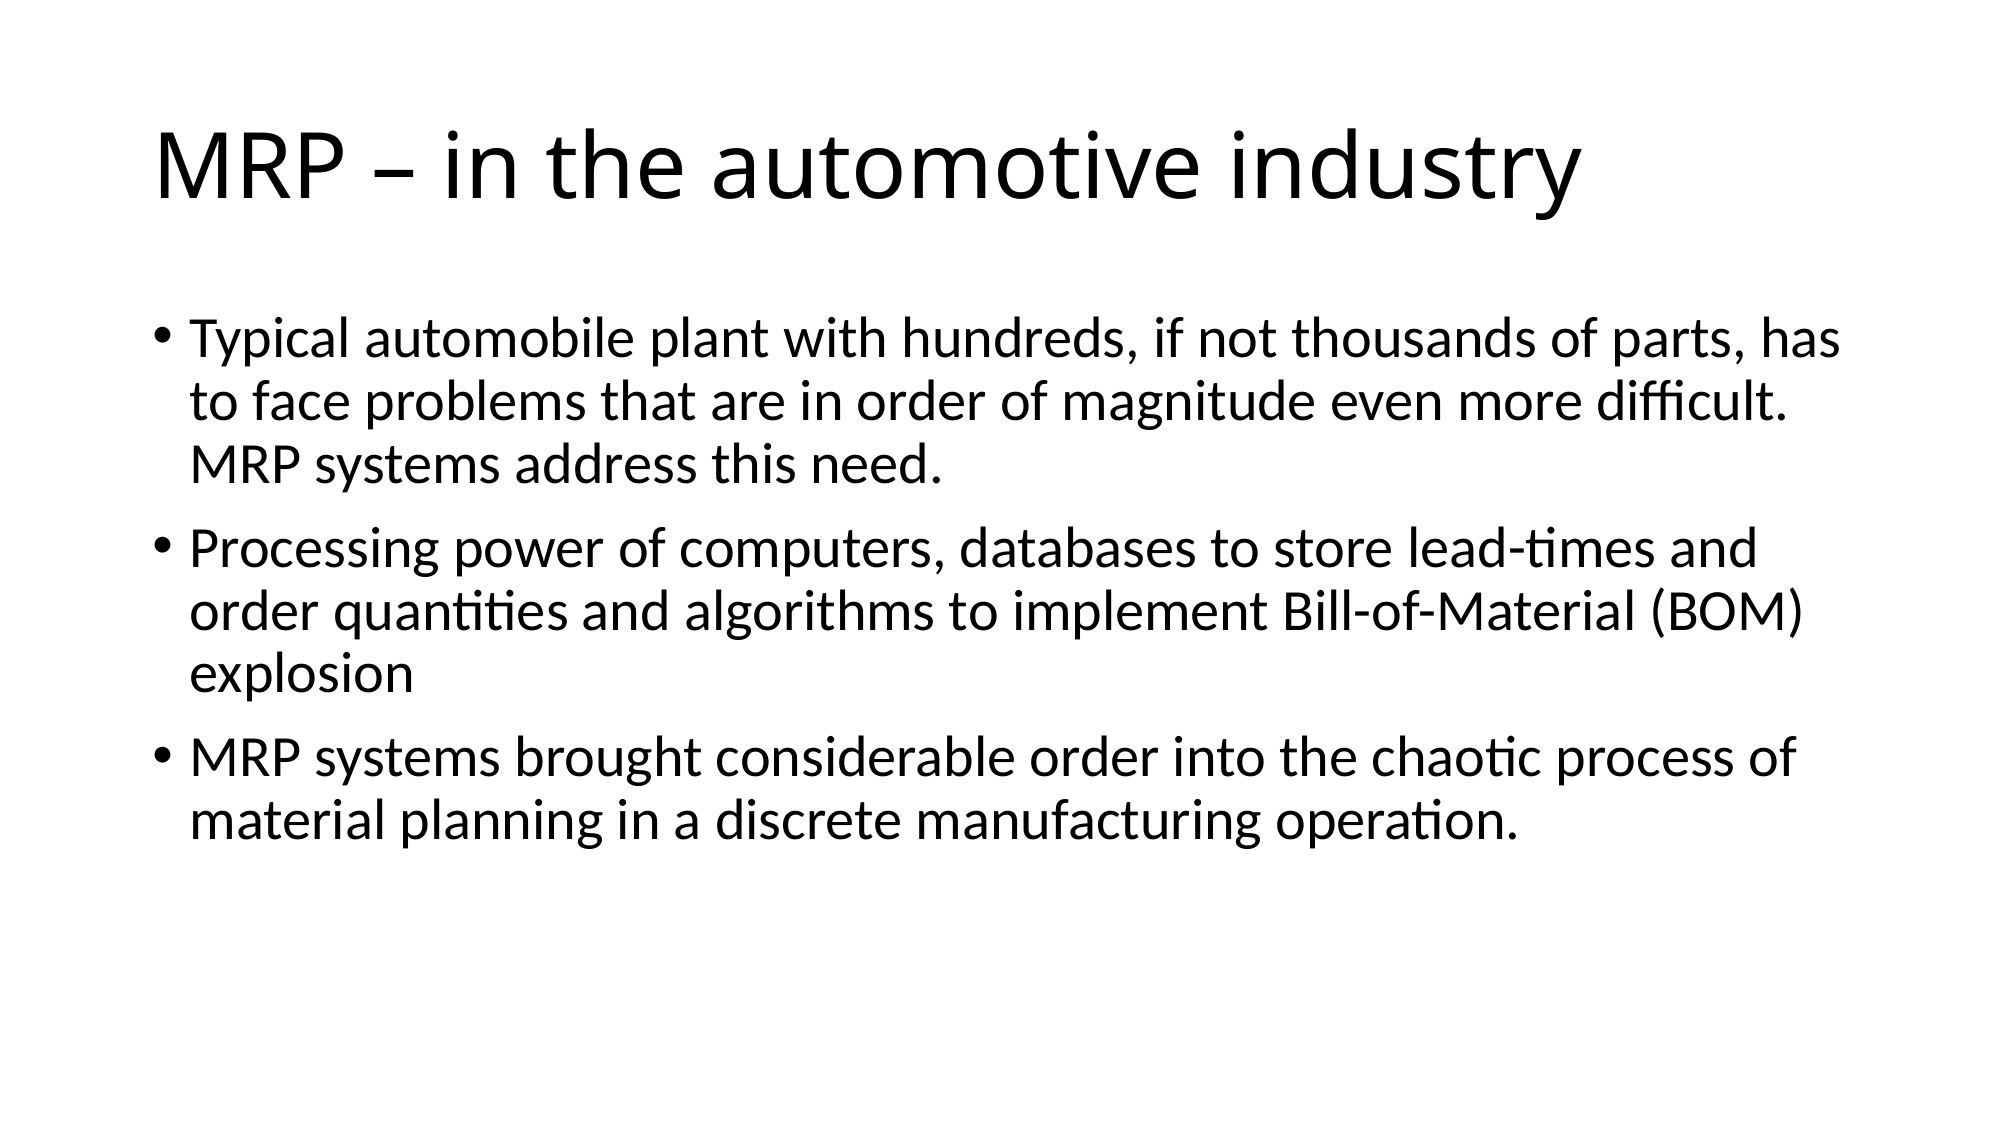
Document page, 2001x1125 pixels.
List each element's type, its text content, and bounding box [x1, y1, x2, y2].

title MRP – in the automotive industry [137, 59, 1863, 278]
list Typical automobile plant with hundreds, if not thousands of parts, has to face problems that are in order of magnitude even more difficult. MRP systems address this need. Processing power of computers, databases to store lead-times and order quantities and algorithms to implement Bill-of-Material (BOM) explosion MRP systems brought considerable order into the chaotic process of material planning in a discrete manufacturing operation. [137, 299, 1863, 1014]
